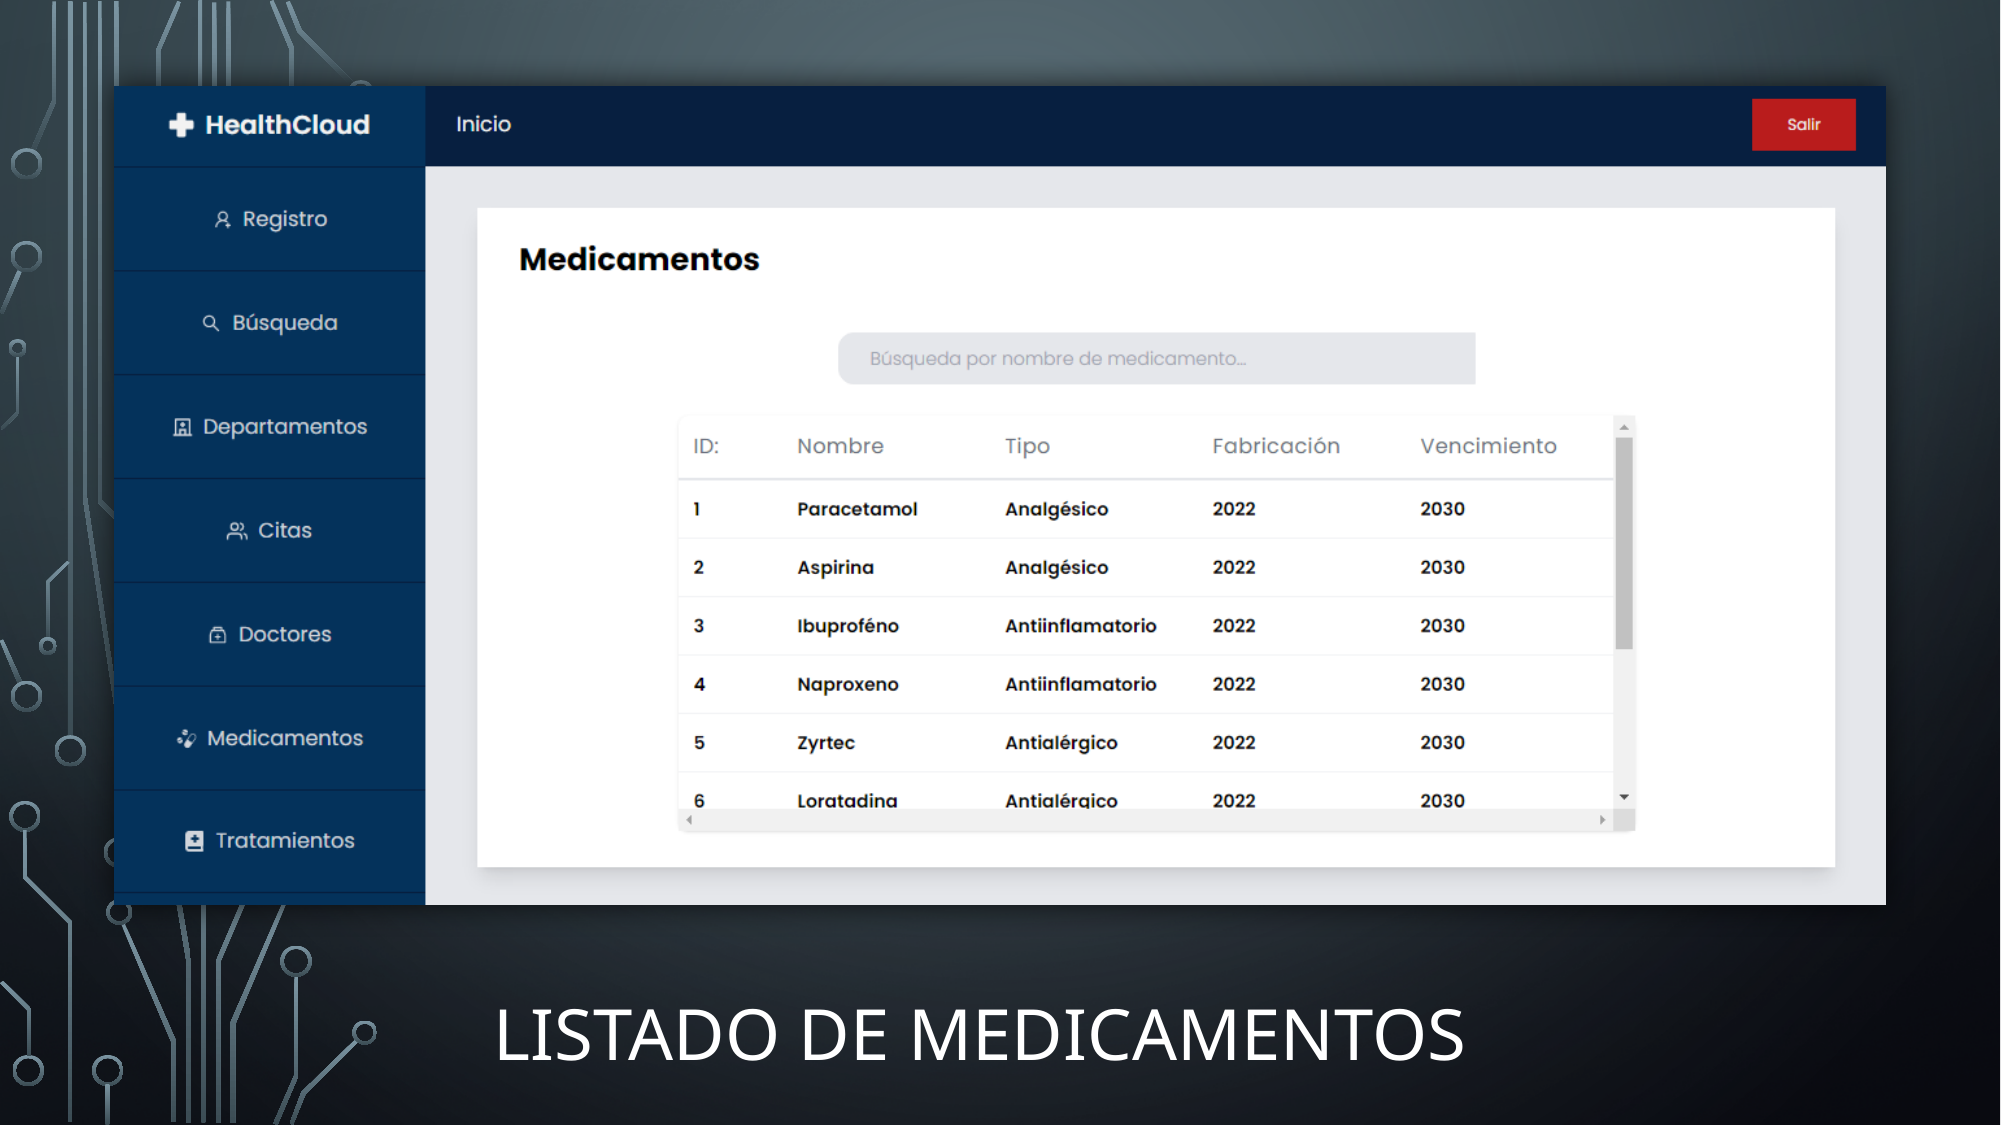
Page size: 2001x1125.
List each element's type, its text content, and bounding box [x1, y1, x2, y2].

title Listado de medicamentos [478, 950, 1521, 1084]
picture [114, 85, 1886, 906]
